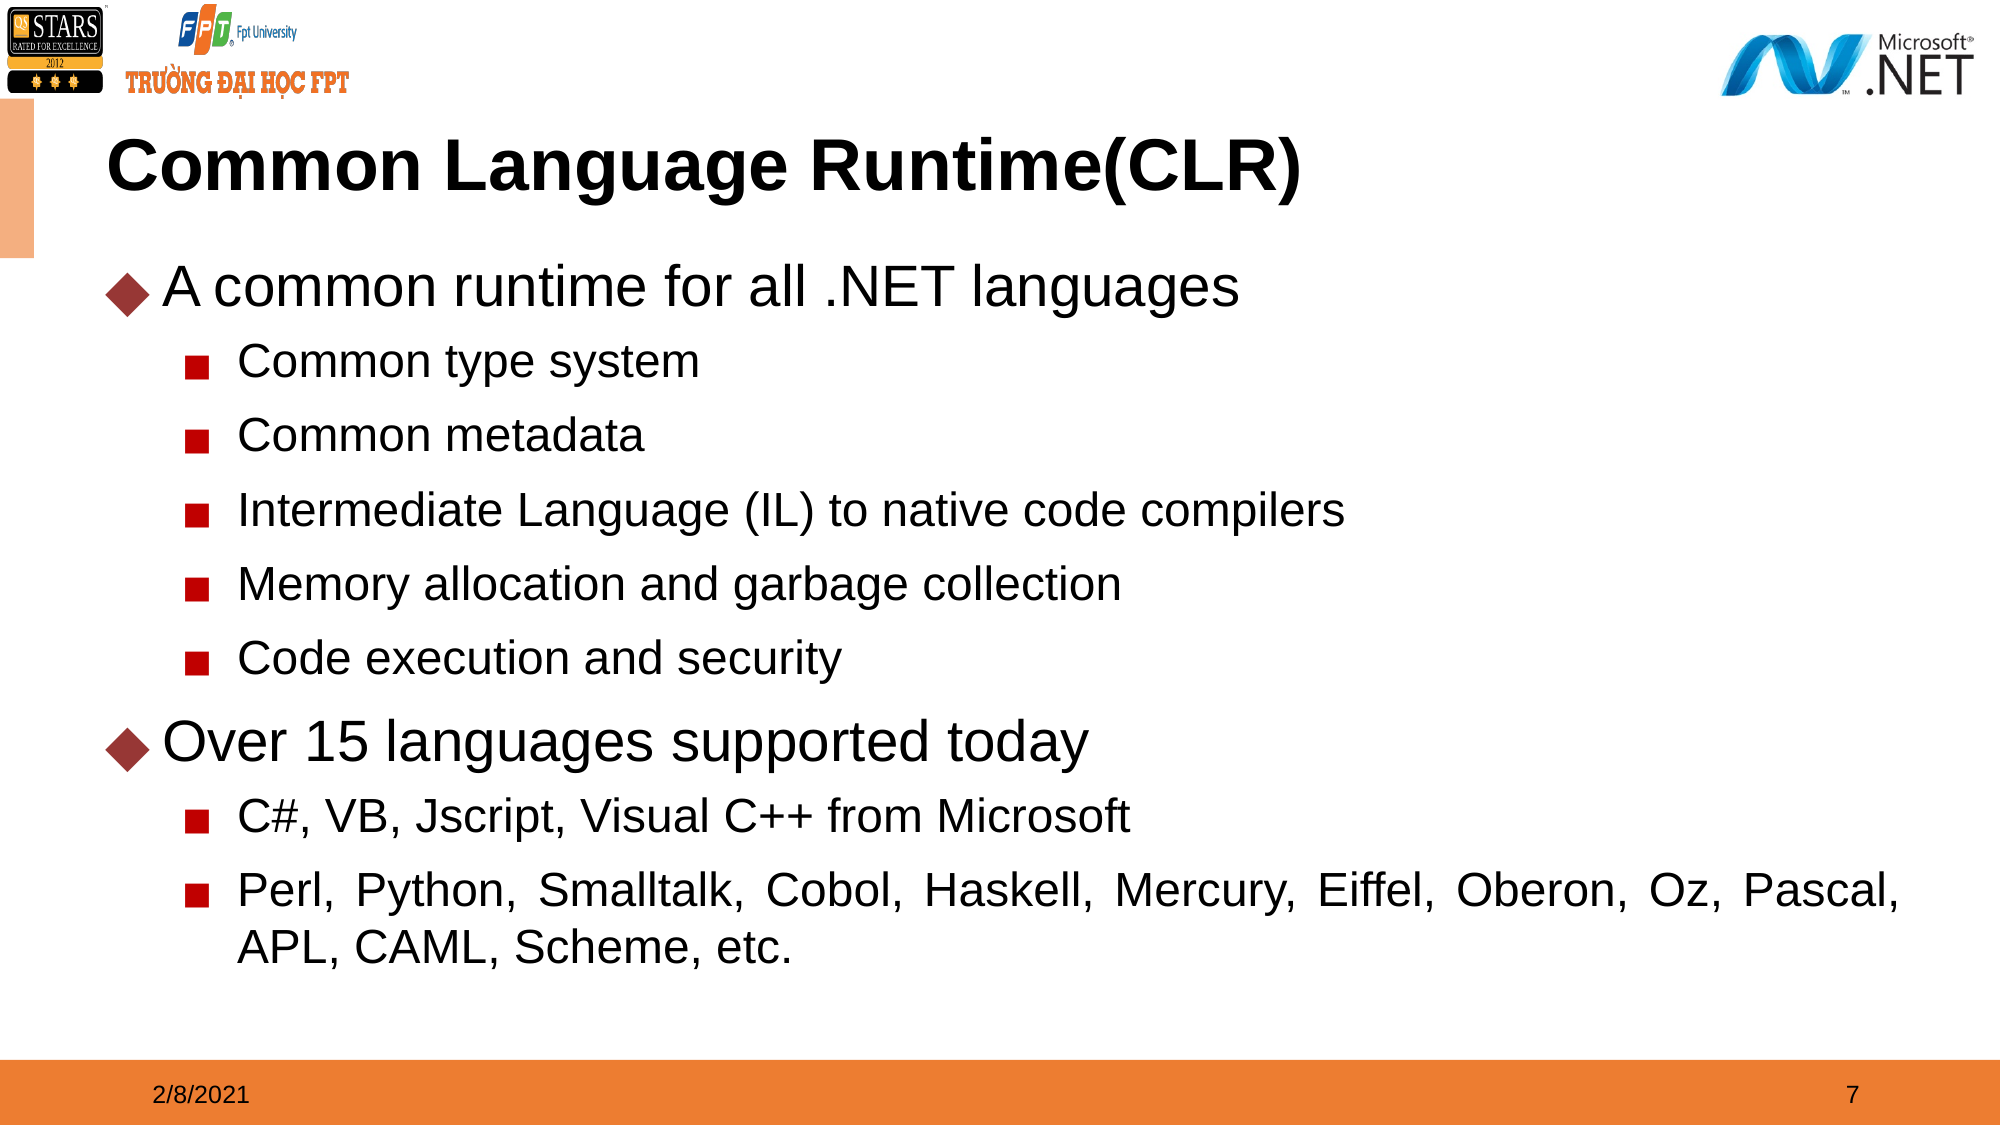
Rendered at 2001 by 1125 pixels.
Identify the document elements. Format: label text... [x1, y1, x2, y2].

picture [1685, 0, 2001, 129]
text_box A common runtime for all .NET languages Common type system Common metadata Intermediate Language (IL) to native code compilers Memory allocation and garbage collection Code execution and security Over 15 languages supported today C#, VB, Jscript, Visual C++ from Microsoft Perl, Python, Smalltalk, Cobol, Haskell, Mercury, Eiffel, Oberon, Oz, Pascal, APL, CAML, Scheme, etc. [90, 248, 1921, 981]
picture [7, 4, 349, 99]
title Common Language Runtime(CLR) [90, 119, 1816, 215]
slide_number ‹#› [1424, 1063, 1875, 1123]
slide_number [137, 1063, 588, 1123]
